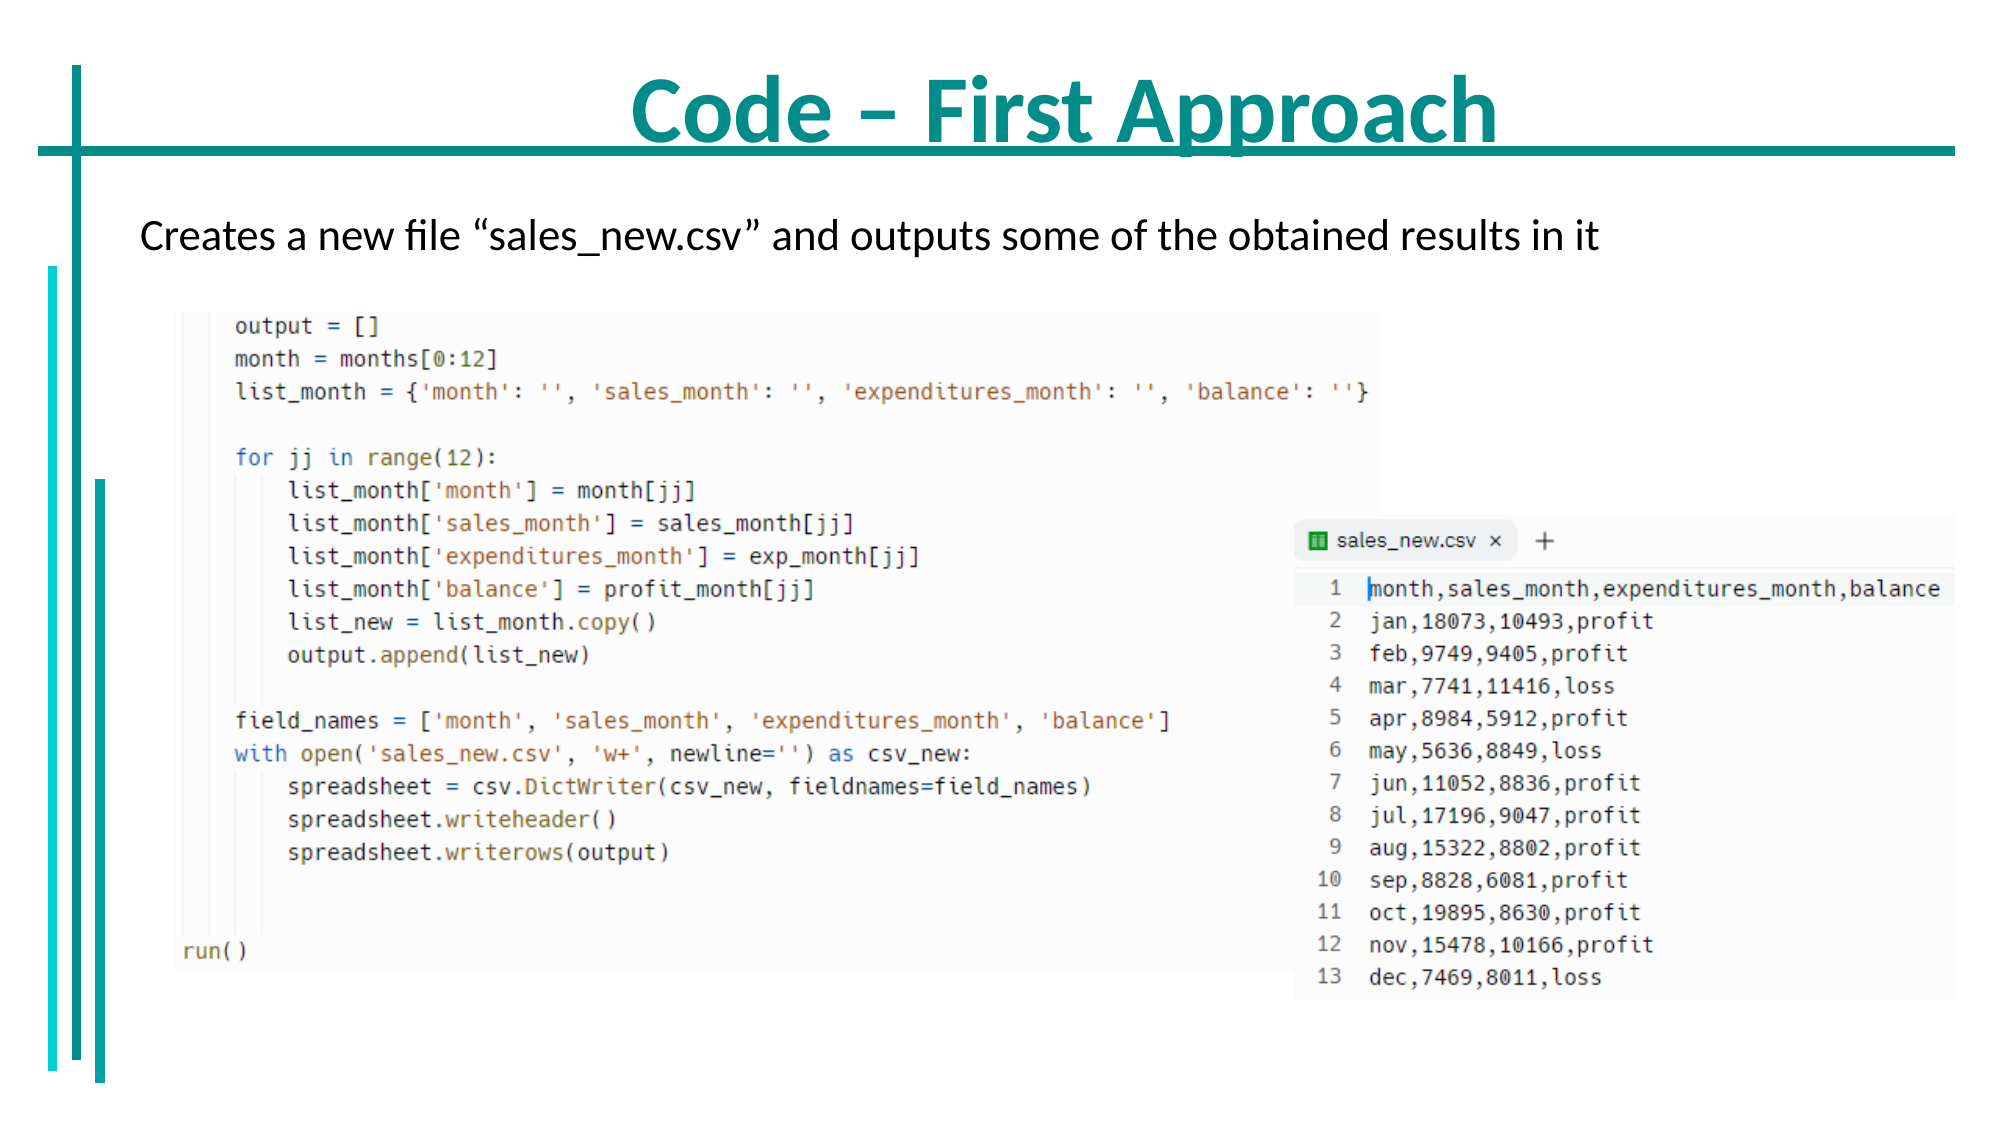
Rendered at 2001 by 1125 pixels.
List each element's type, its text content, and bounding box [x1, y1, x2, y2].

text_box Creates a new file “sales_new.csv” and outputs some of the obtained results in it [124, 182, 1939, 275]
picture [174, 312, 1955, 999]
text_box Code – First Approach [573, 39, 1560, 182]
text_box [96, 479, 104, 1083]
text_box [72, 66, 80, 147]
text_box [38, 147, 573, 155]
text_box [49, 267, 57, 1071]
text_box [1560, 147, 1955, 155]
text_box [72, 155, 80, 1059]
